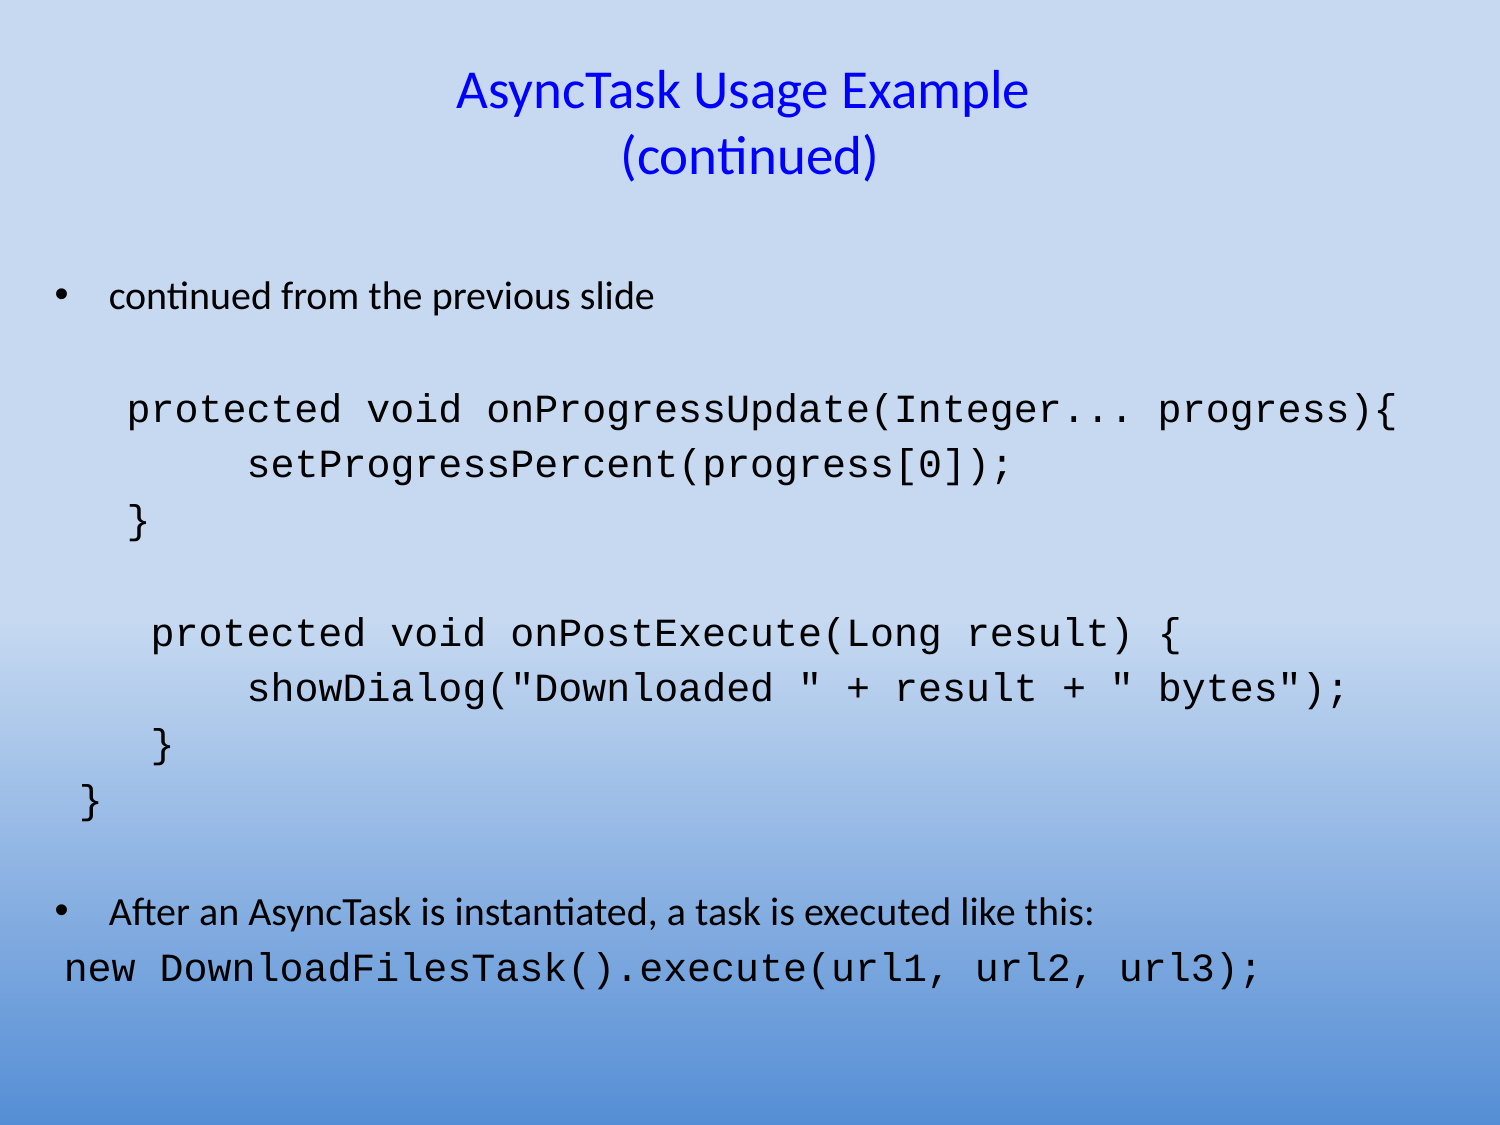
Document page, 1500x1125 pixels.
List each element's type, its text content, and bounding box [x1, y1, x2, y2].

list continued from the previous slide protected void onProgressUpdate(Integer... progress){ setProgressPercent(progress[0]); } protected void onPostExecute(Long result) { showDialog("Downloaded " + result + " bytes"); } } After an AsyncTask is instantiated, a task is executed like this: new DownloadFilesTask().execute(url1, url2, url3); [39, 262, 1483, 1005]
title AsyncTask Usage Example (continued) [75, 45, 1425, 194]
